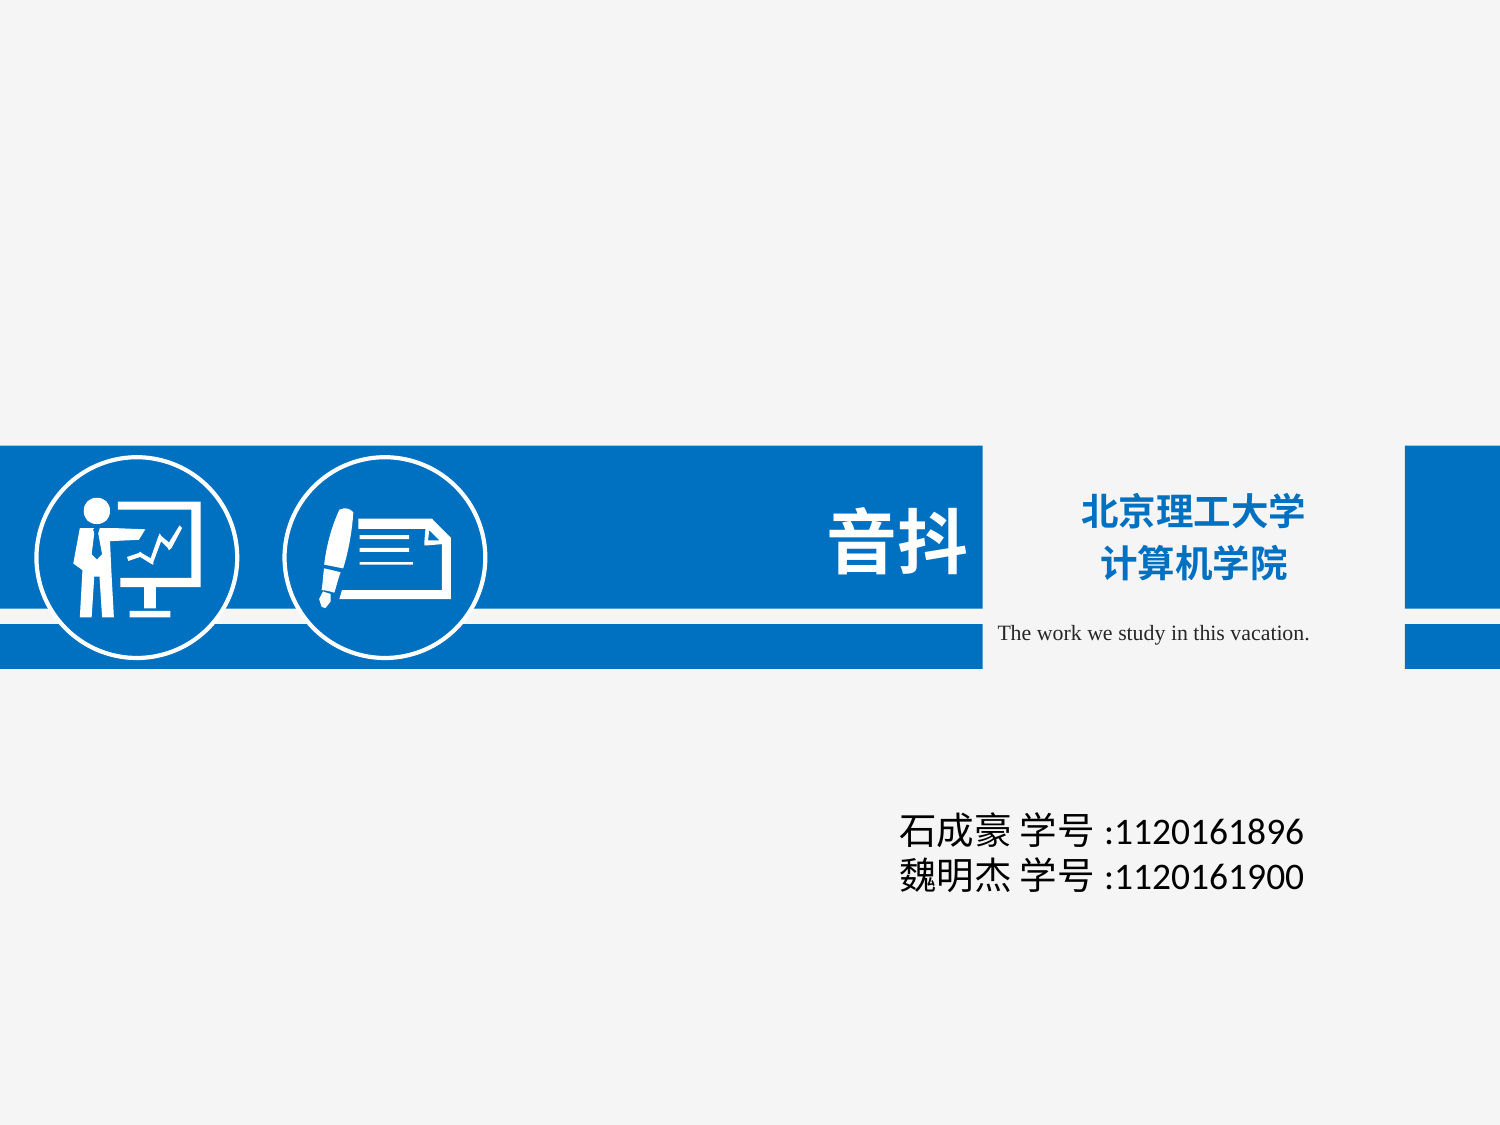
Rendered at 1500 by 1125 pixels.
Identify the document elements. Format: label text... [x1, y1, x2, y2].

text_box 北京理工大学 [983, 480, 1404, 532]
text_box 计算机学院 [983, 532, 1404, 593]
text_box The work we study in this vacation. [983, 611, 1404, 653]
text_box 石成豪 学号:1120161896 魏明杰 学号:1120161900 [884, 799, 1405, 905]
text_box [0, 445, 983, 672]
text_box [1404, 445, 1500, 669]
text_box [36, 457, 238, 658]
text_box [284, 457, 486, 658]
